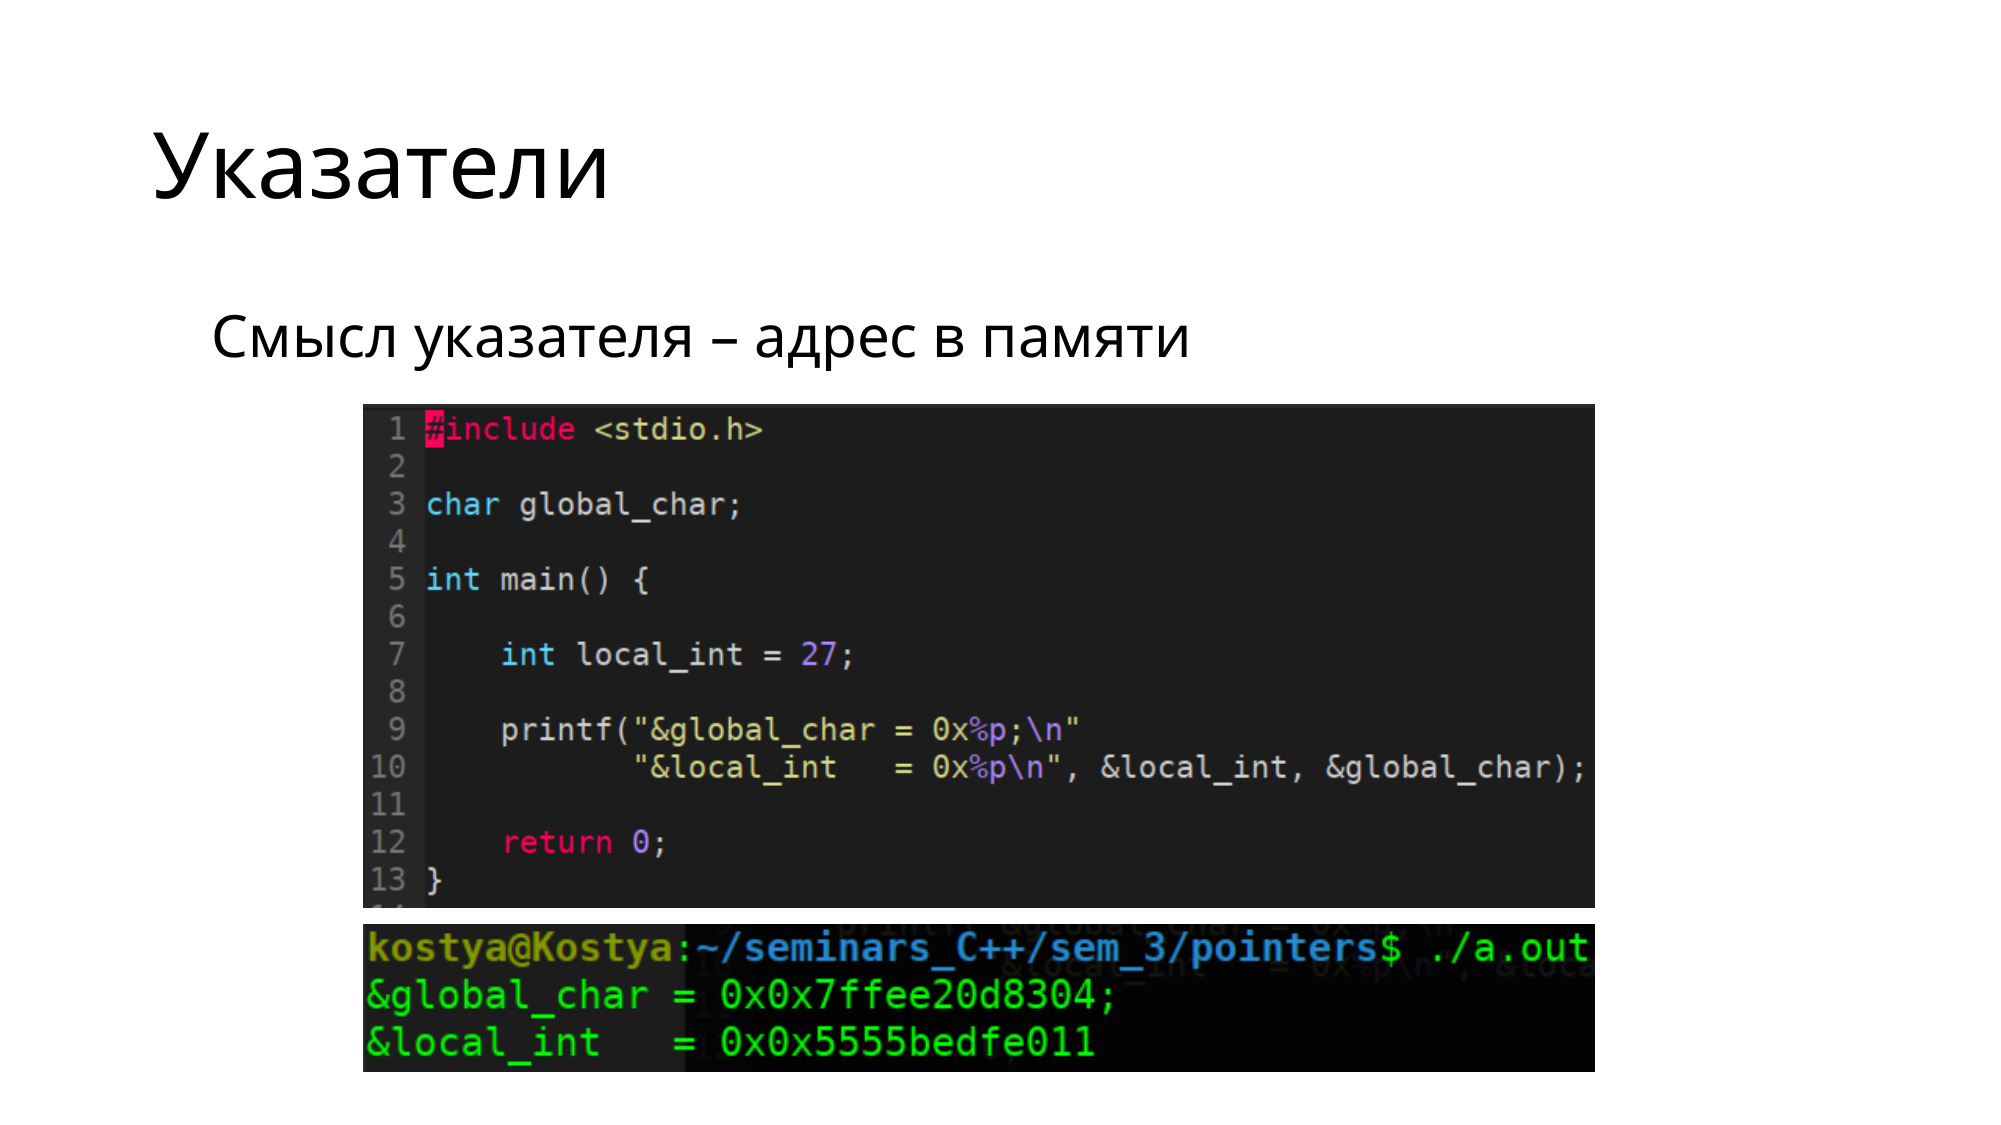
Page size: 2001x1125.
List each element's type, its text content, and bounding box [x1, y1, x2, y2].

picture [363, 404, 1595, 908]
text_box Смысл указателя – адрес в памяти [137, 299, 1863, 1014]
text_box Указатели [137, 59, 1863, 278]
picture [363, 924, 1595, 1072]
